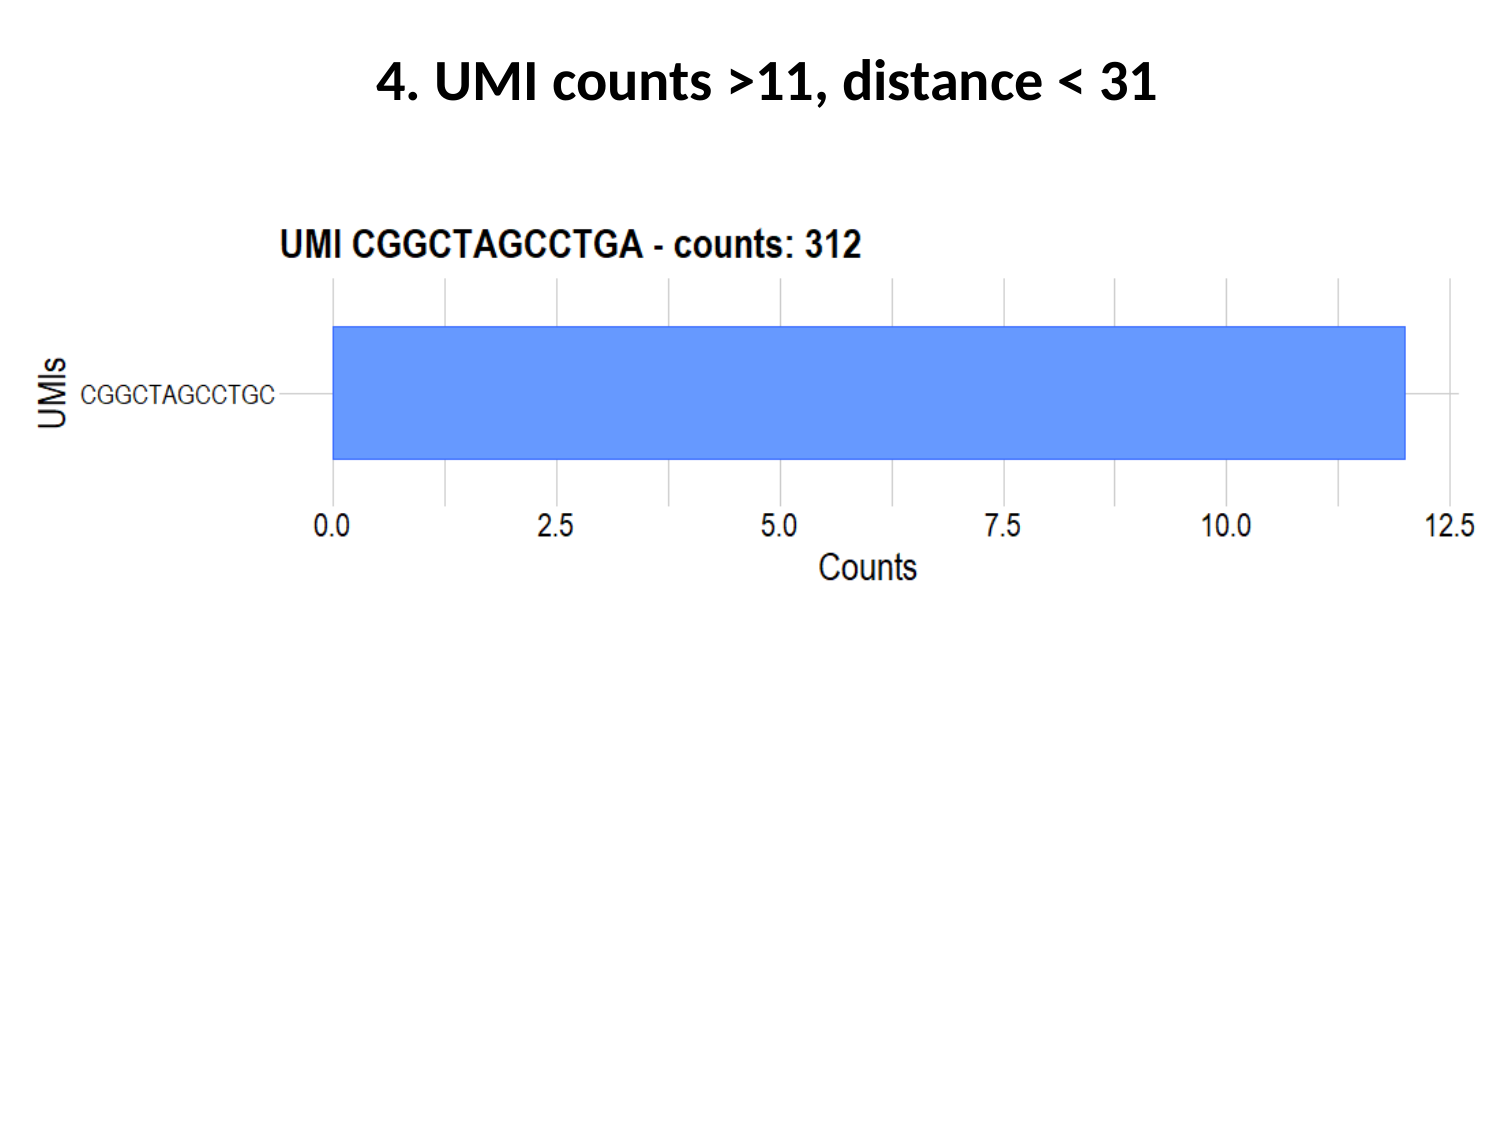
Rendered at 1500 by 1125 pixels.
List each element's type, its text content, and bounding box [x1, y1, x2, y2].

text_box 4. UMI counts >11, distance < 31 [234, 35, 1301, 120]
picture [0, 187, 1500, 625]
